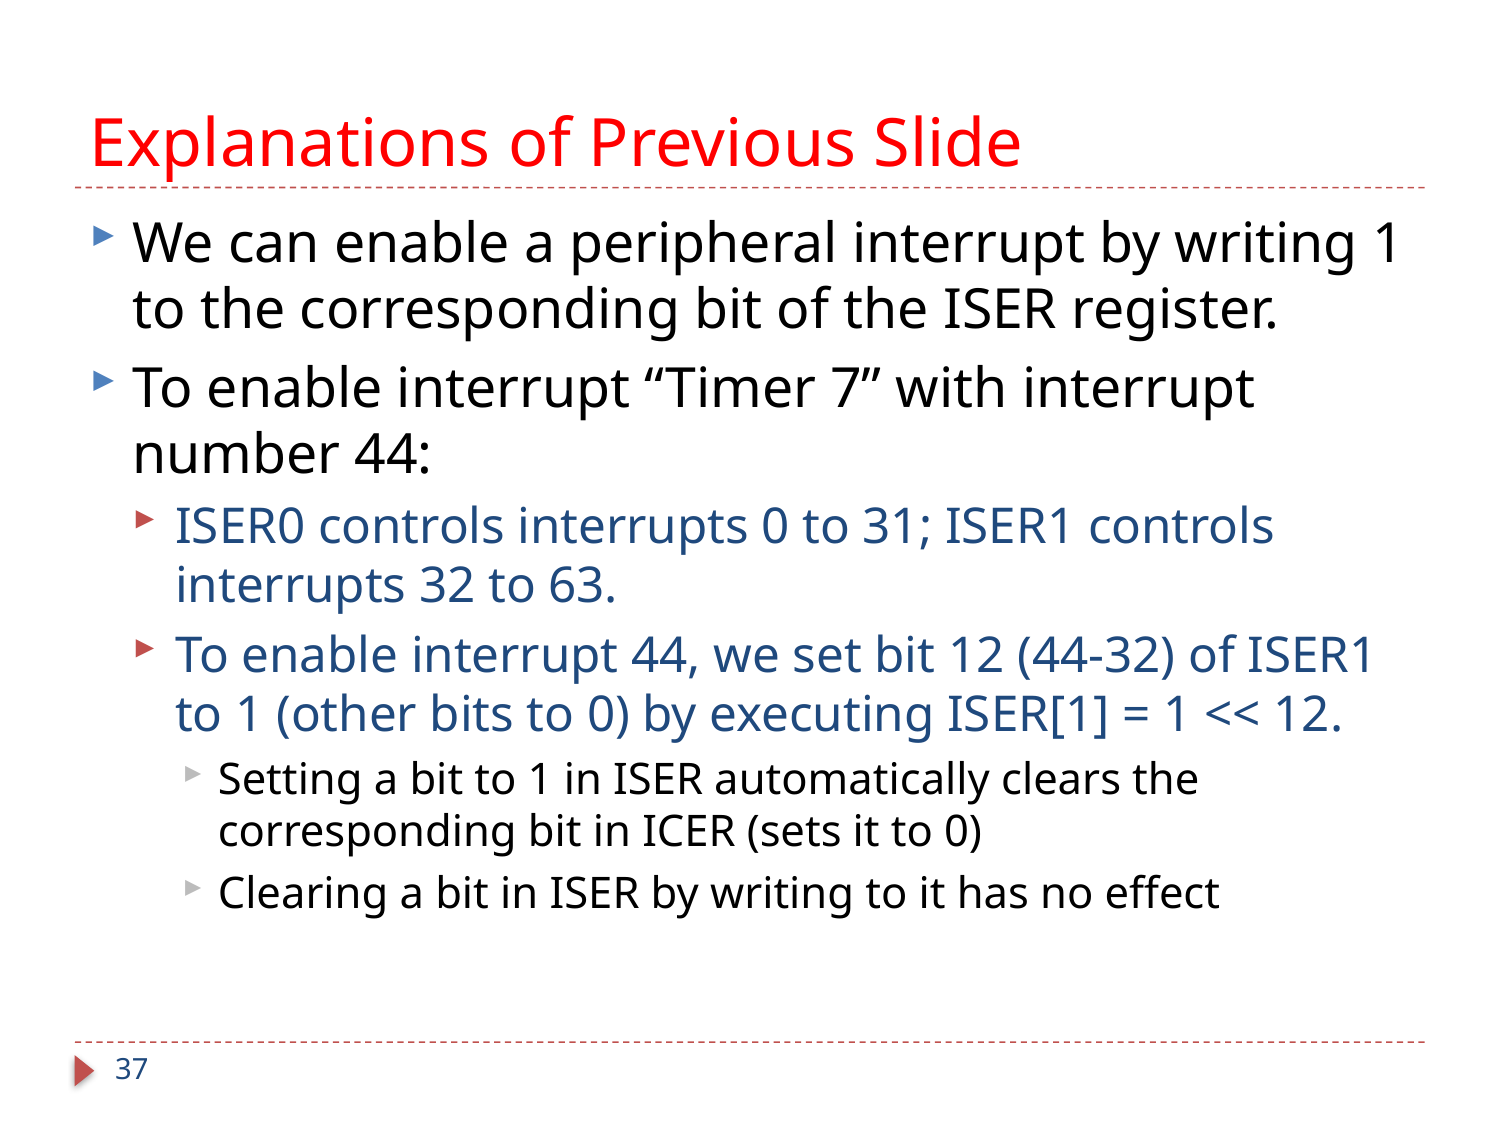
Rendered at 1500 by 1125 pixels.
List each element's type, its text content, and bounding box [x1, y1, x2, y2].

slide_number 37 [100, 1042, 426, 1103]
list We can enable a peripheral interrupt by writing 1 to the corresponding bit of the ISER register. To enable interrupt “Timer 7” with interrupt number 44: ISER0 controls interrupts 0 to 31; ISER1 controls interrupts 32 to 63. To enable interrupt 44, we set bit 12 (44-32) of ISER1 to 1 (other bits to 0) by executing ISER[1] = 1 << 12. Setting a bit to 1 in ISER automatically clears the corresponding bit in ICER (sets it to 0) Clearing a bit in ISER by writing to it has no effect [75, 200, 1425, 1010]
title Explanations of Previous Slide [75, 37, 1425, 188]
